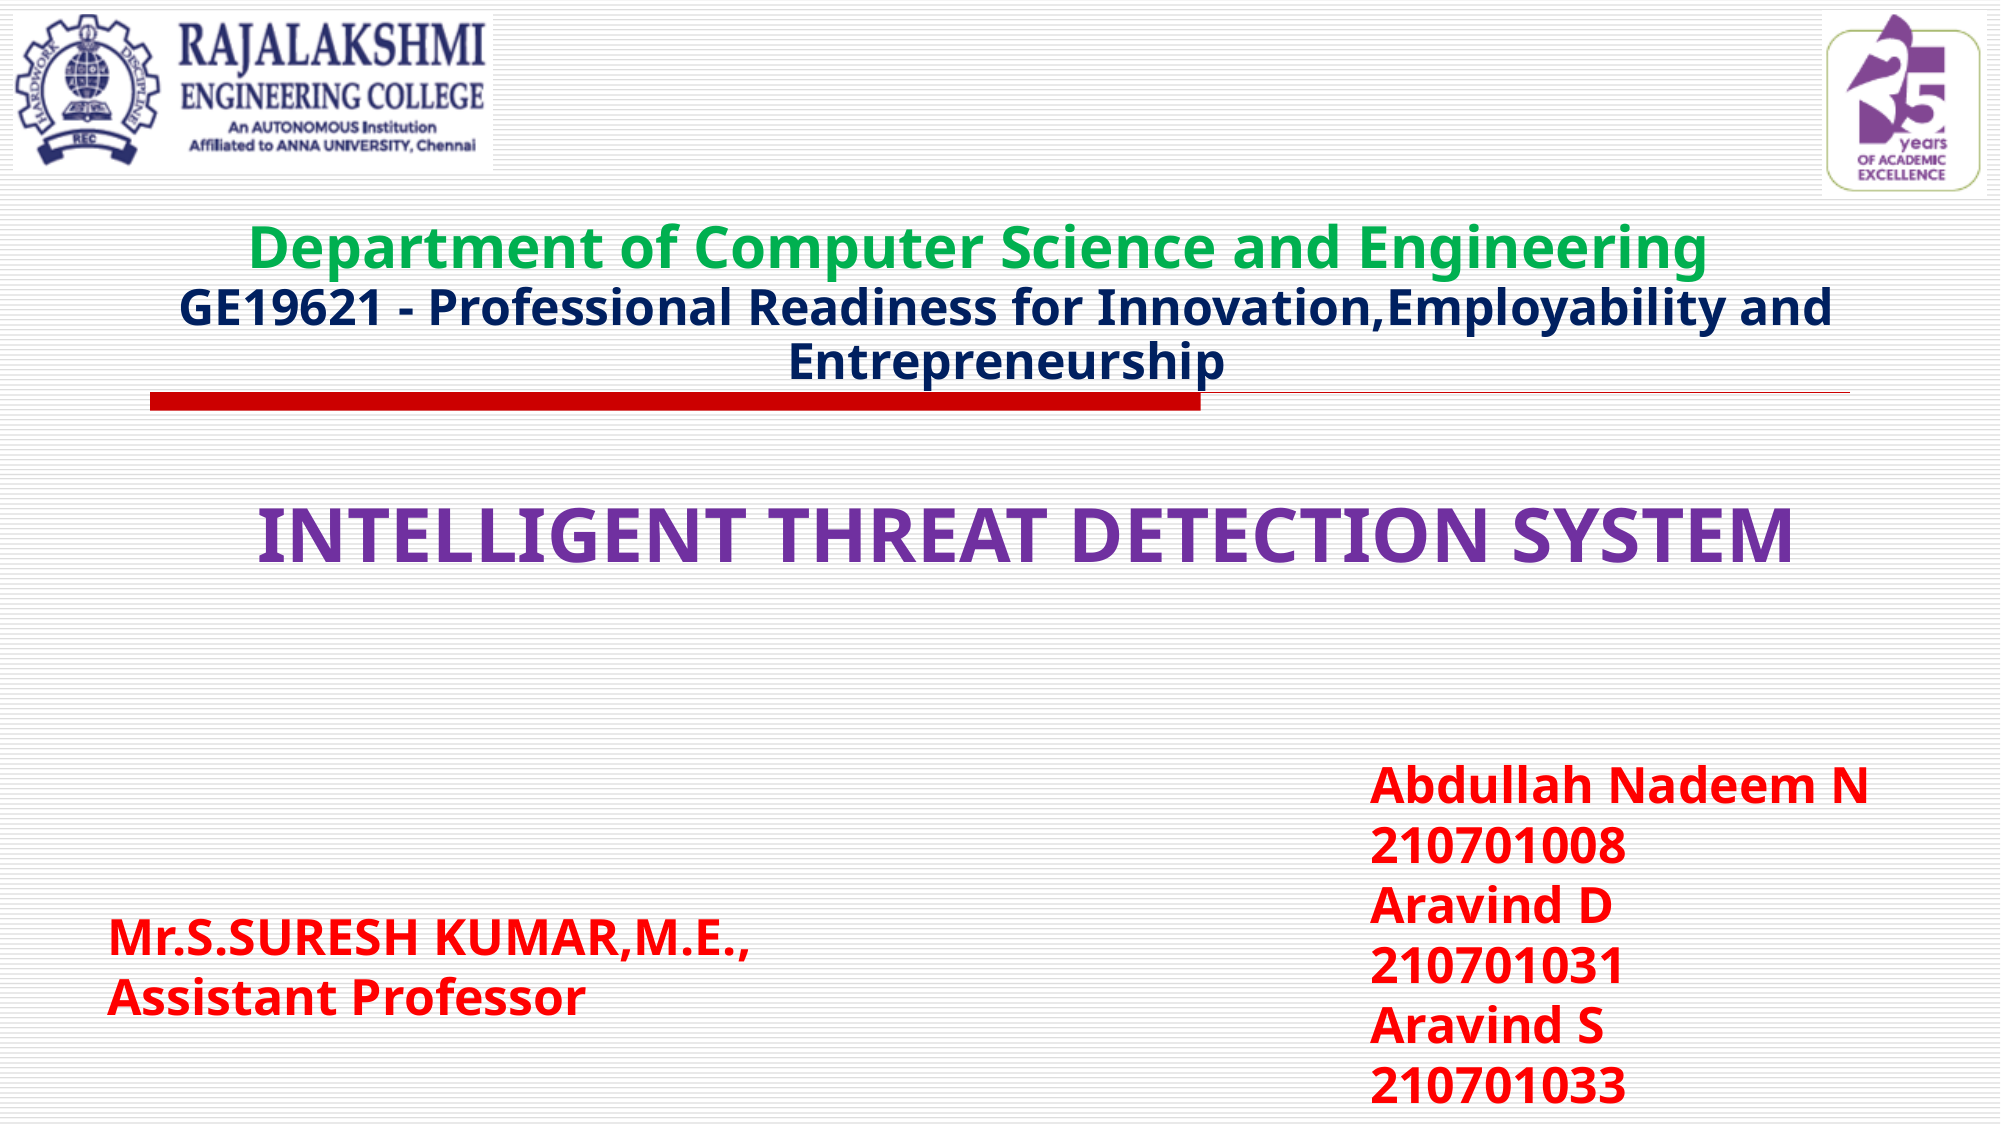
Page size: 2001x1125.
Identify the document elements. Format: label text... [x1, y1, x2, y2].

text_box Department of Computer Science and Engineering [116, 199, 1842, 286]
text_box Mr.S.SURESH KUMAR,M.E., Assistant Professor [92, 897, 935, 1033]
picture [0, 0, 2001, 1125]
text_box INTELLIGENT THREAT DETECTION SYSTEM [92, 474, 1964, 692]
text_box GE19621 - Professional Readiness for Innovation,Employability and Entrepreneurship [13, 286, 2000, 387]
text_box Abdullah Nadeem N 210701008 Aravind D 210701031 Aravind S 210701033 [1355, 746, 2000, 1125]
